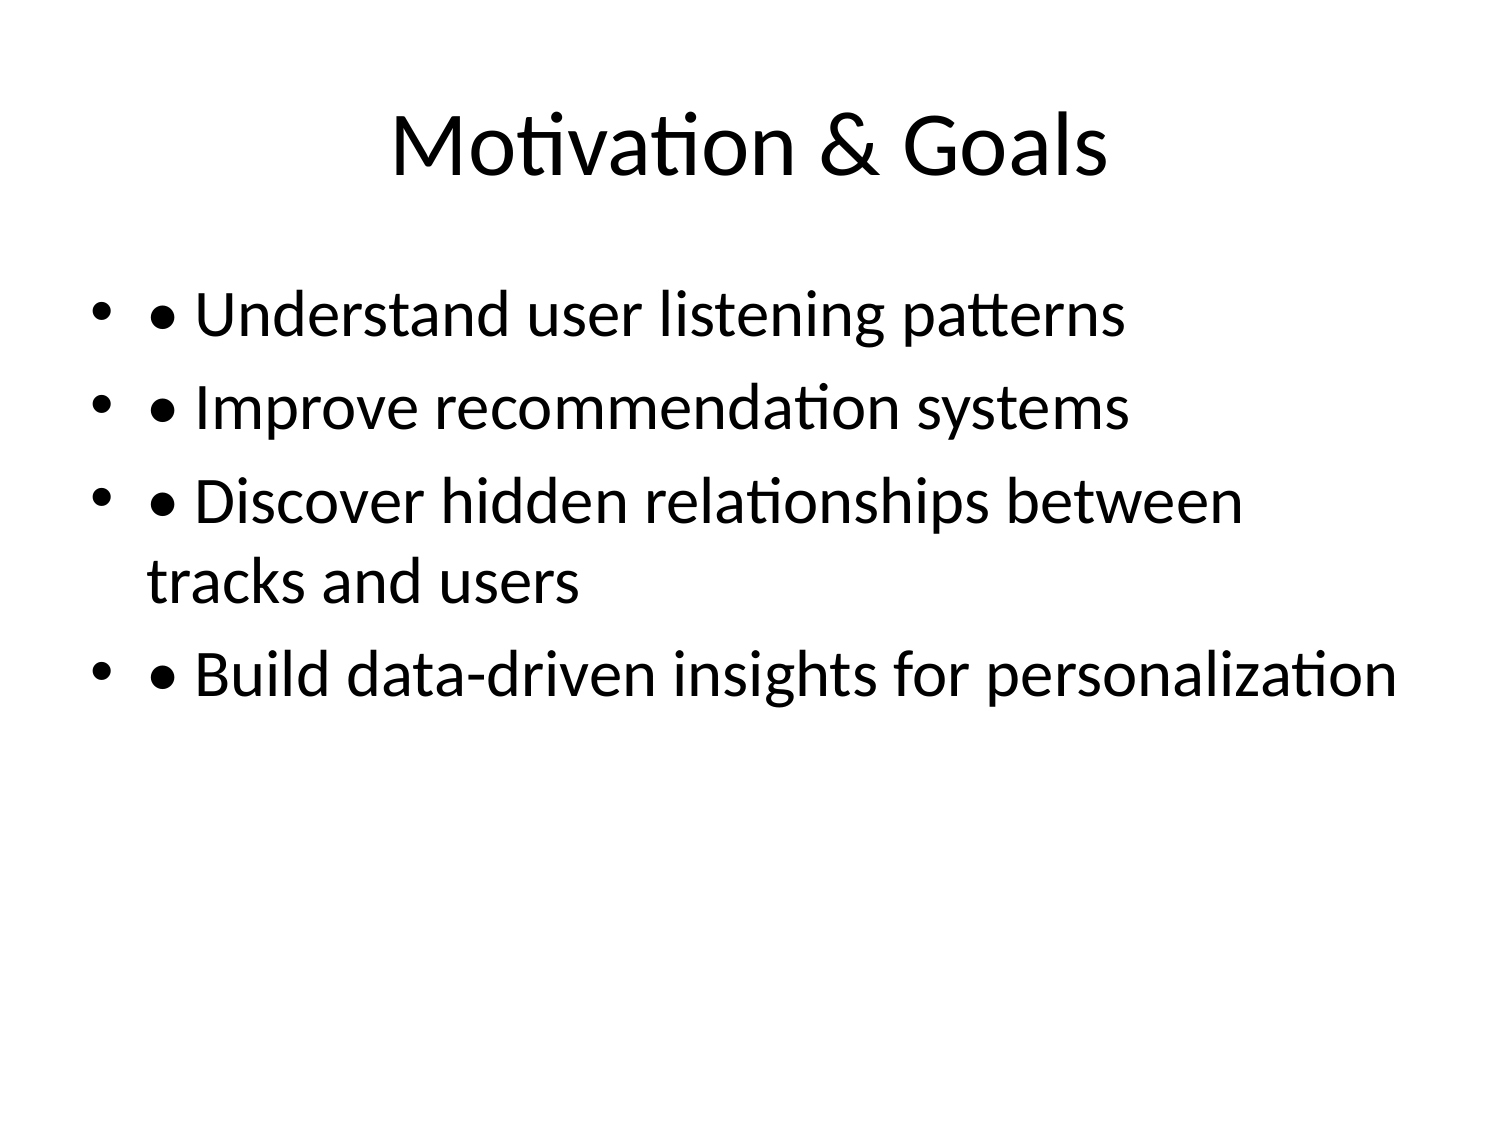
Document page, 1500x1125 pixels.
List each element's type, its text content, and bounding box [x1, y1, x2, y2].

title Motivation & Goals [75, 45, 1425, 233]
list • Understand user listening patterns • Improve recommendation systems • Discover hidden relationships between tracks and users • Build data-driven insights for personalization [75, 262, 1425, 1005]
